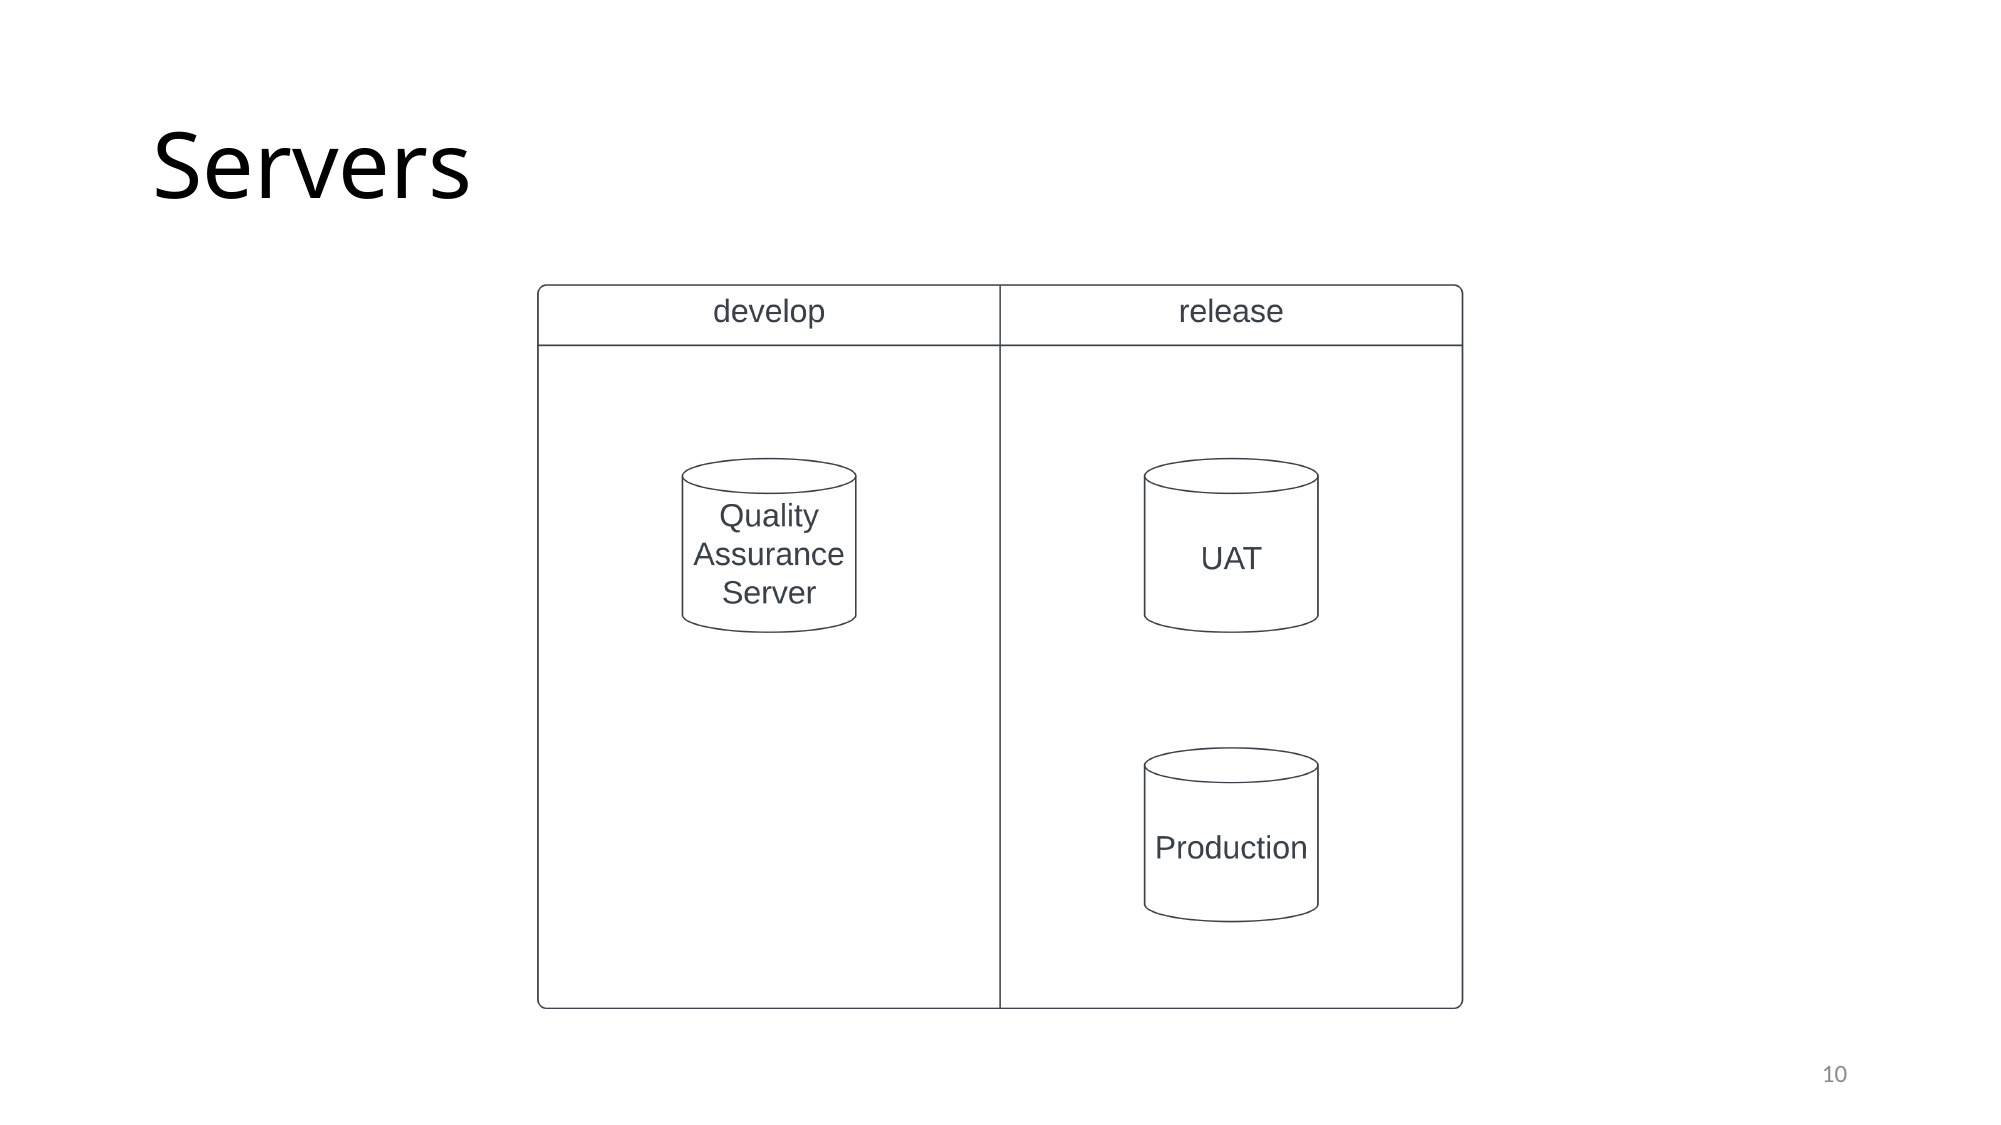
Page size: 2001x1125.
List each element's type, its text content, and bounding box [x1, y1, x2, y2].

title Servers [137, 59, 1863, 278]
slide_number 10 [1412, 1042, 1863, 1103]
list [480, 227, 1520, 1066]
